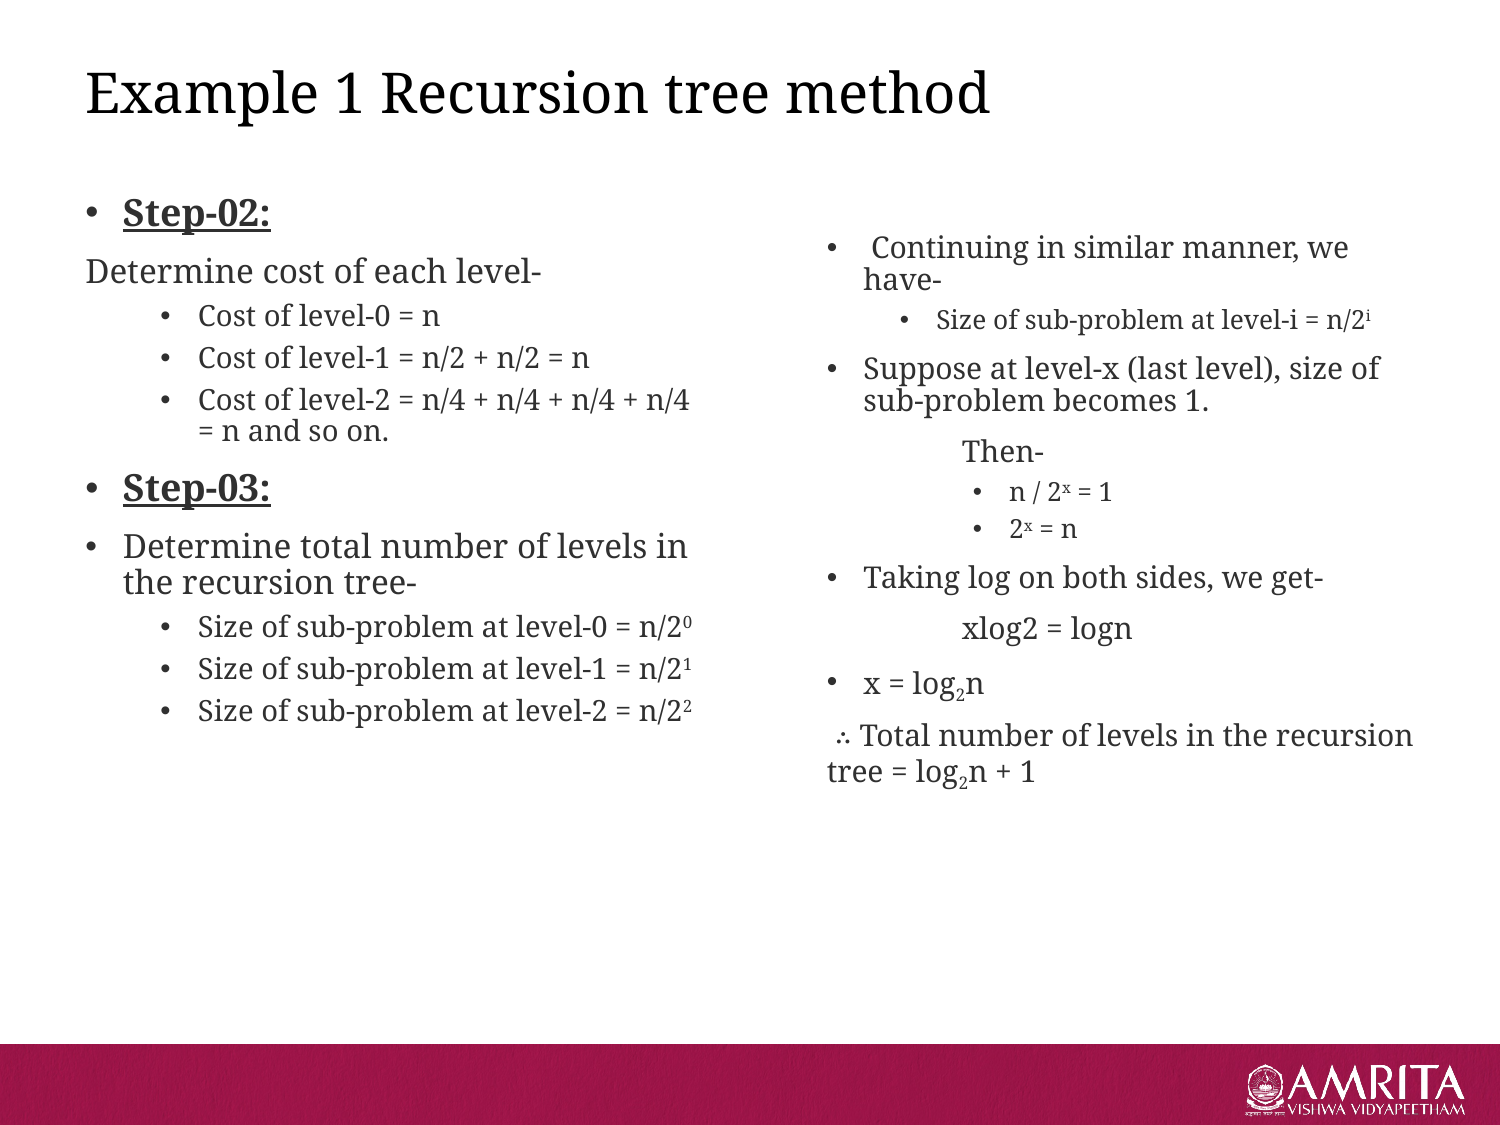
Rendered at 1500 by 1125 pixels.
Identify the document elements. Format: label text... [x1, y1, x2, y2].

list Continuing in similar manner, we have- Size of sub-problem at level-i = n/2i Suppose at level-x (last level), size of sub-problem becomes 1. Then- n / 2x = 1 2x = n Taking log on both sides, we get- xlog2 = logn x = log2n ∴ Total number of levels in the recursion tree = log2n + 1 [811, 225, 1450, 800]
picture [0, 1044, 1500, 1125]
title Example 1 Recursion tree method [70, 57, 1450, 134]
list Step-02: Determine cost of each level- Cost of level-0 = n Cost of level-1 = n/2 + n/2 = n Cost of level-2 = n/4 + n/4 + n/4 + n/4 = n and so on. Step-03: Determine total number of levels in the recursion tree- Size of sub-problem at level-0 = n/20 Size of sub-problem at level-1 = n/21 Size of sub-problem at level-2 = n/22 [70, 186, 720, 992]
